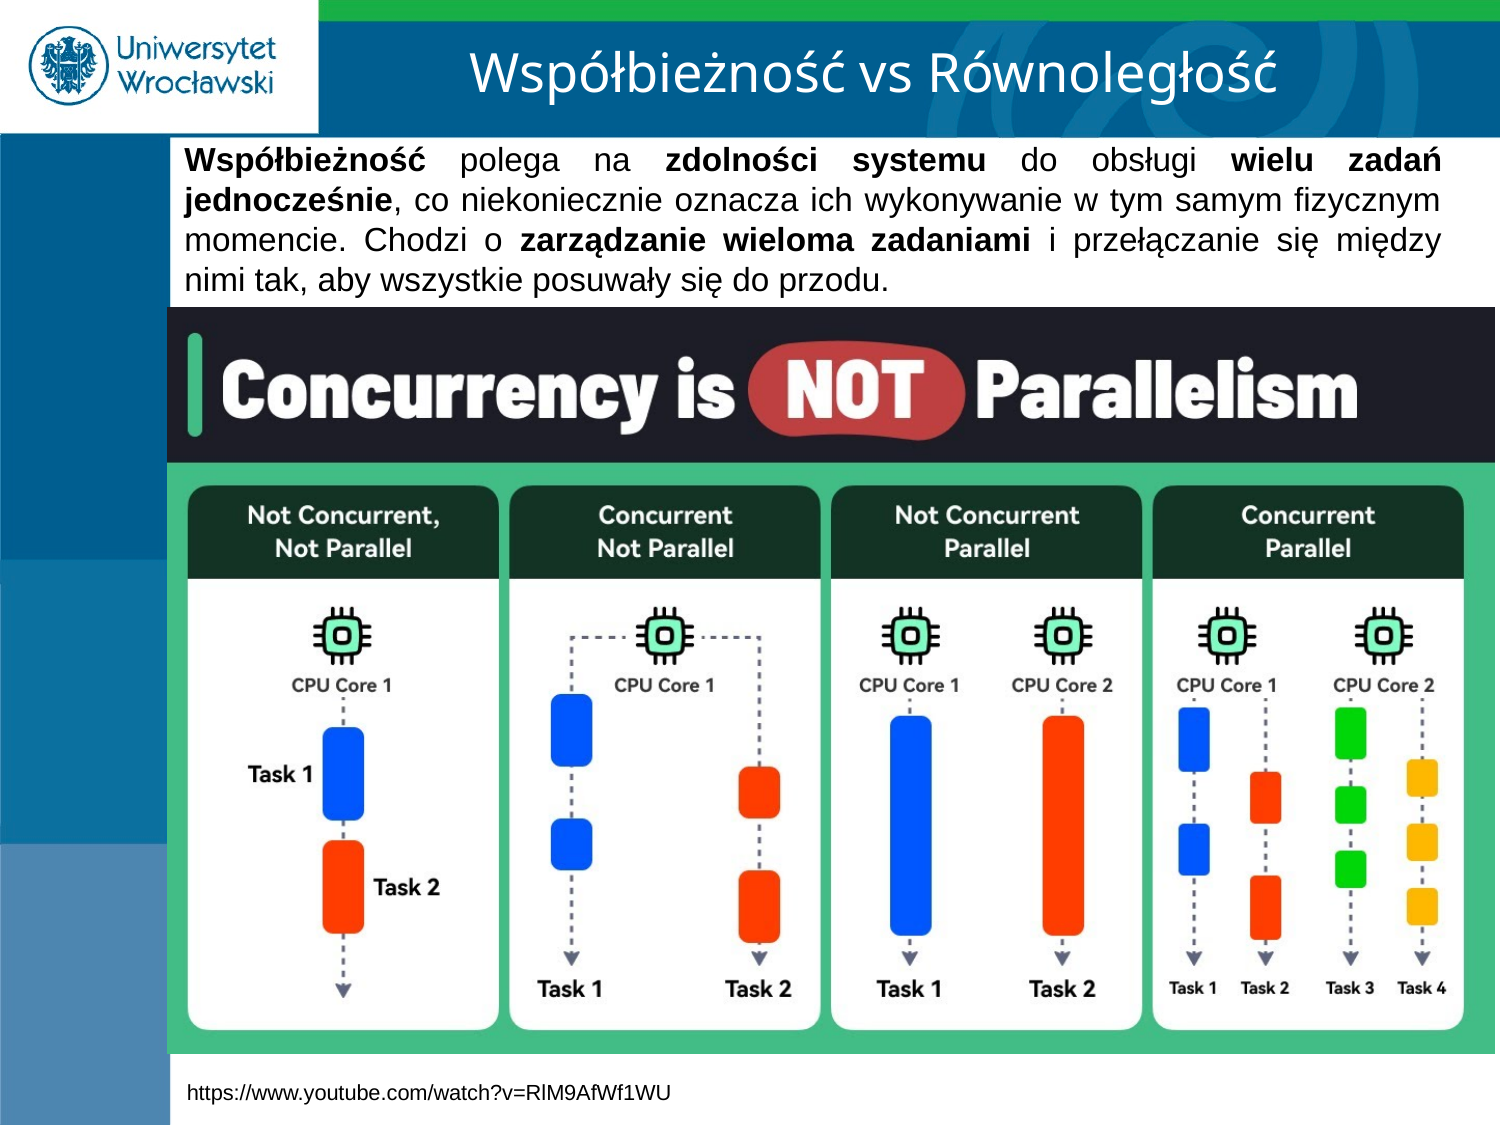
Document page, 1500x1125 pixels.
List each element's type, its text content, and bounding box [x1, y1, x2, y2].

picture [0, 0, 1500, 134]
picture [0, 138, 1500, 1125]
text_box Współbieżność vs Równoległość [324, 30, 1424, 111]
picture [0, 585, 6, 838]
text_box https://www.youtube.com/watch?v=RlM9AfWf1WU [172, 1071, 925, 1113]
text_box Współbieżność polega na zdolności systemu do obsługi wielu zadań jednocześnie, co niekoniecznie oznacza ich wykonywanie w tym samym fizycznym momencie. Chodzi o zarządzanie wieloma zadaniami i przełączanie się między nimi tak, aby wszystkie posuwały się do przodu. [169, 130, 1458, 305]
